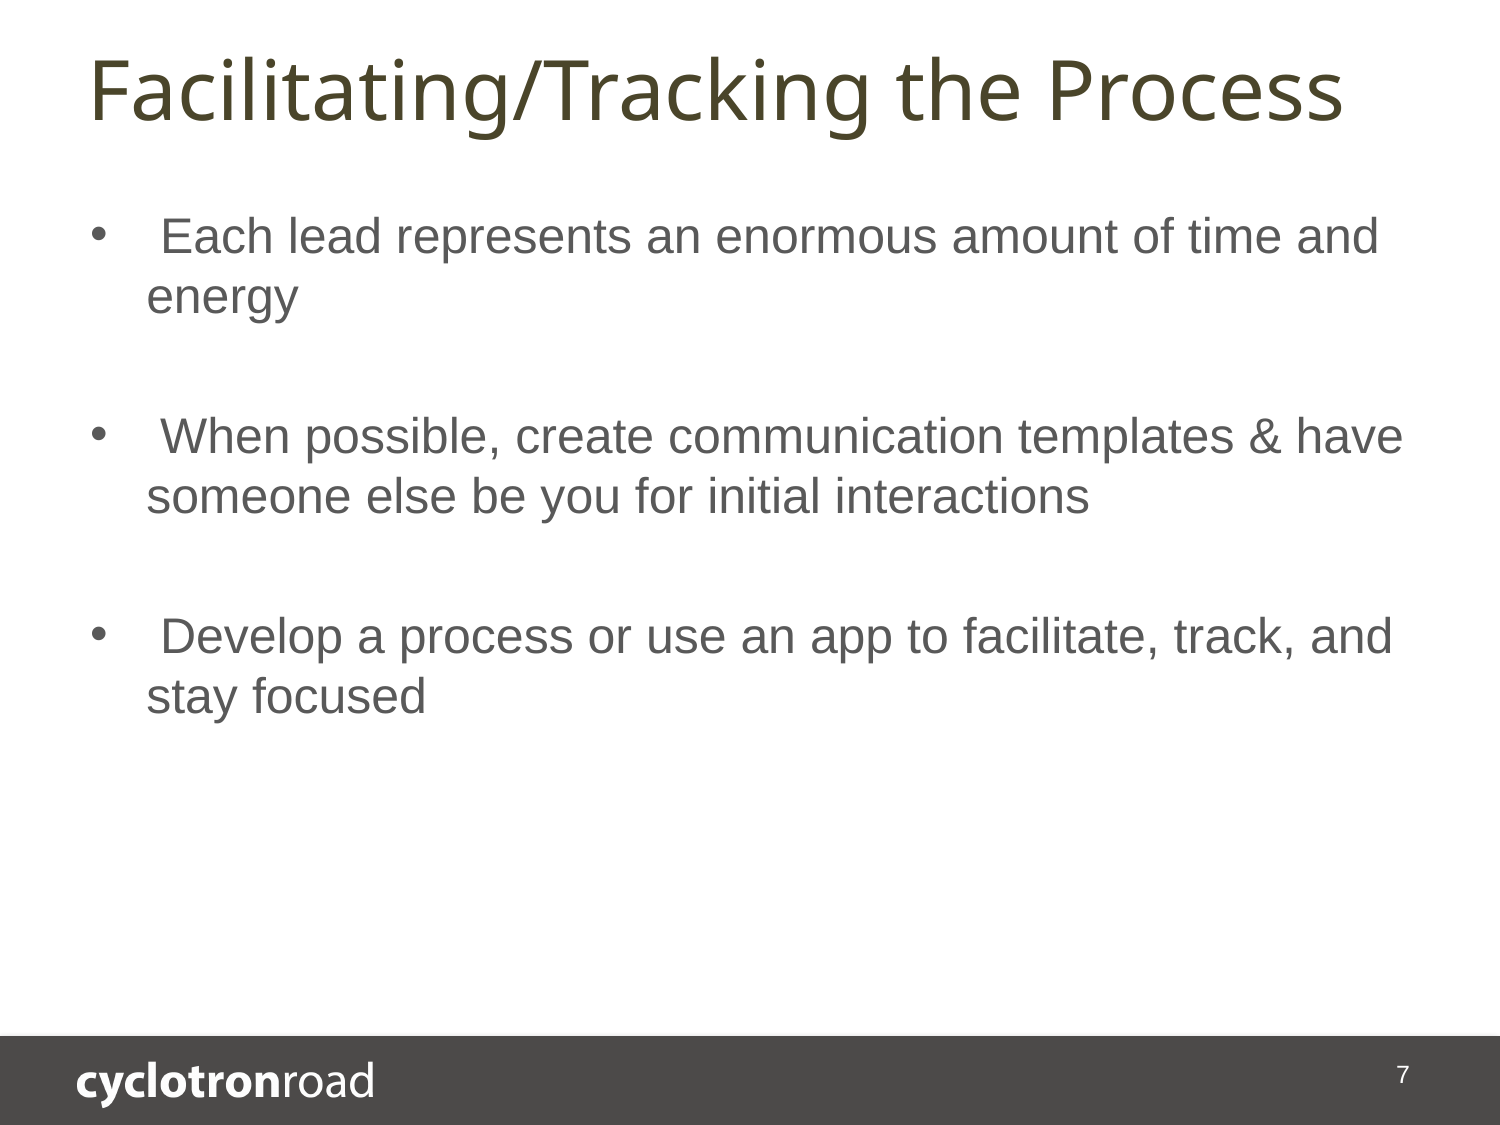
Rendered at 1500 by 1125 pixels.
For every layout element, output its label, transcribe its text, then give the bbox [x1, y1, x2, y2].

picture [75, 1055, 376, 1109]
title Facilitating/Tracking the Process [72, 45, 1423, 130]
slide_number 7 [1074, 1043, 1425, 1104]
list Each lead represents an enormous amount of time and energy When possible, create communication templates & have someone else be you for initial interactions Develop a process or use an app to facilitate, track, and stay focused [75, 196, 1425, 1040]
